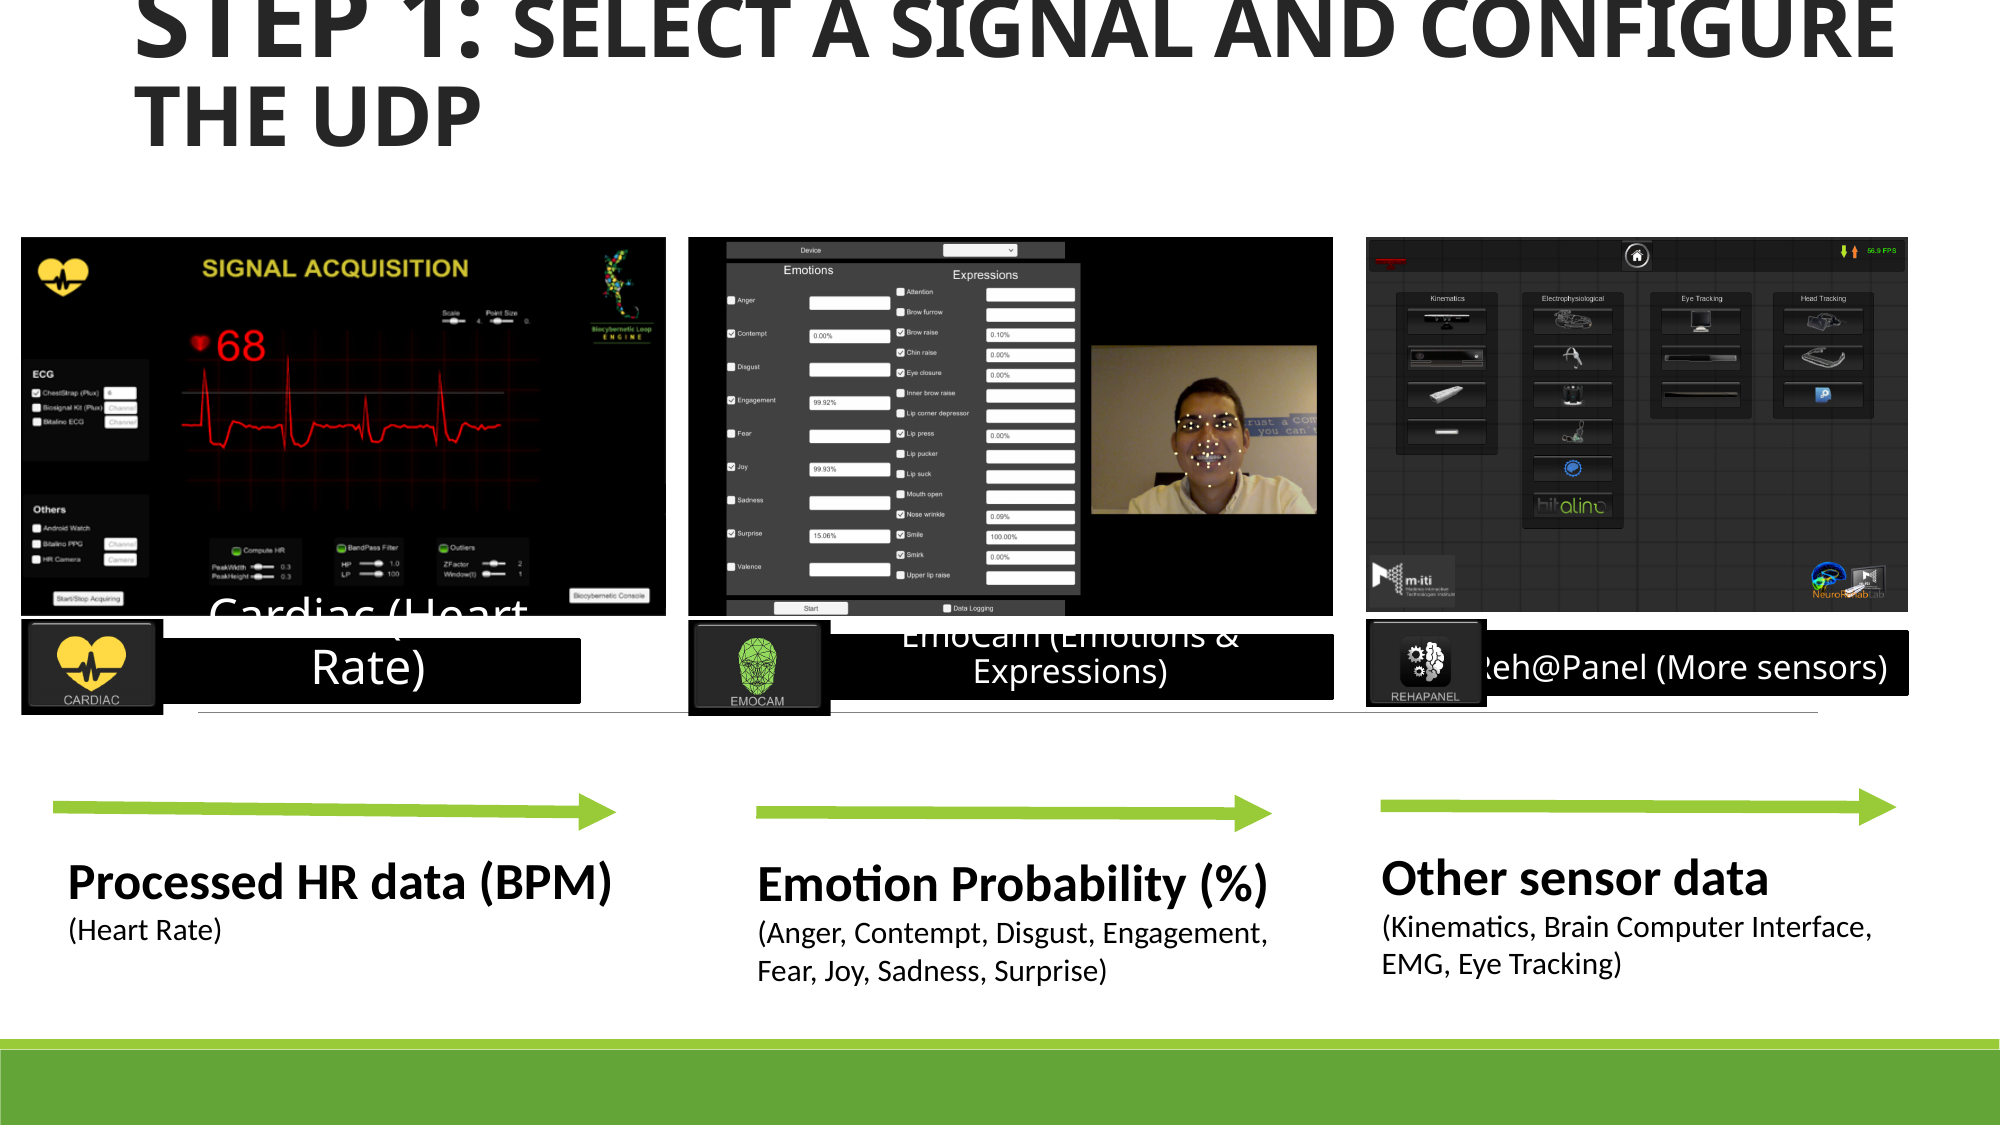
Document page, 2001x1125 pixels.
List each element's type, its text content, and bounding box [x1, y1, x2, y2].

picture [687, 237, 1334, 617]
picture [20, 237, 666, 617]
picture [1366, 619, 1487, 707]
text_box Emotion Probability (%) (Anger, Contempt, Disgust, Engagement, Fear, Joy, Sadness, Surprise) [742, 842, 1303, 995]
text_box Reh@Panel (More sensors) [1495, 630, 1909, 696]
text_box Cardiac (Heart Rate) [173, 638, 581, 704]
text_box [52, 806, 617, 813]
picture [1366, 236, 1909, 612]
picture [20, 619, 164, 715]
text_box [755, 811, 1273, 815]
text_box Other sensor data (Kinematics, Brain Computer Interface, EMG, Eye Tracking) [1366, 835, 1927, 988]
text_box EmoCam (Emotions & Expressions) [840, 634, 1334, 700]
title STEP 1: SELECT A SIGNAL AND CONFIGURE THE UDP [118, 0, 1975, 172]
picture [687, 620, 832, 716]
text_box Processed HR data (BPM) (Heart Rate) [53, 839, 649, 955]
